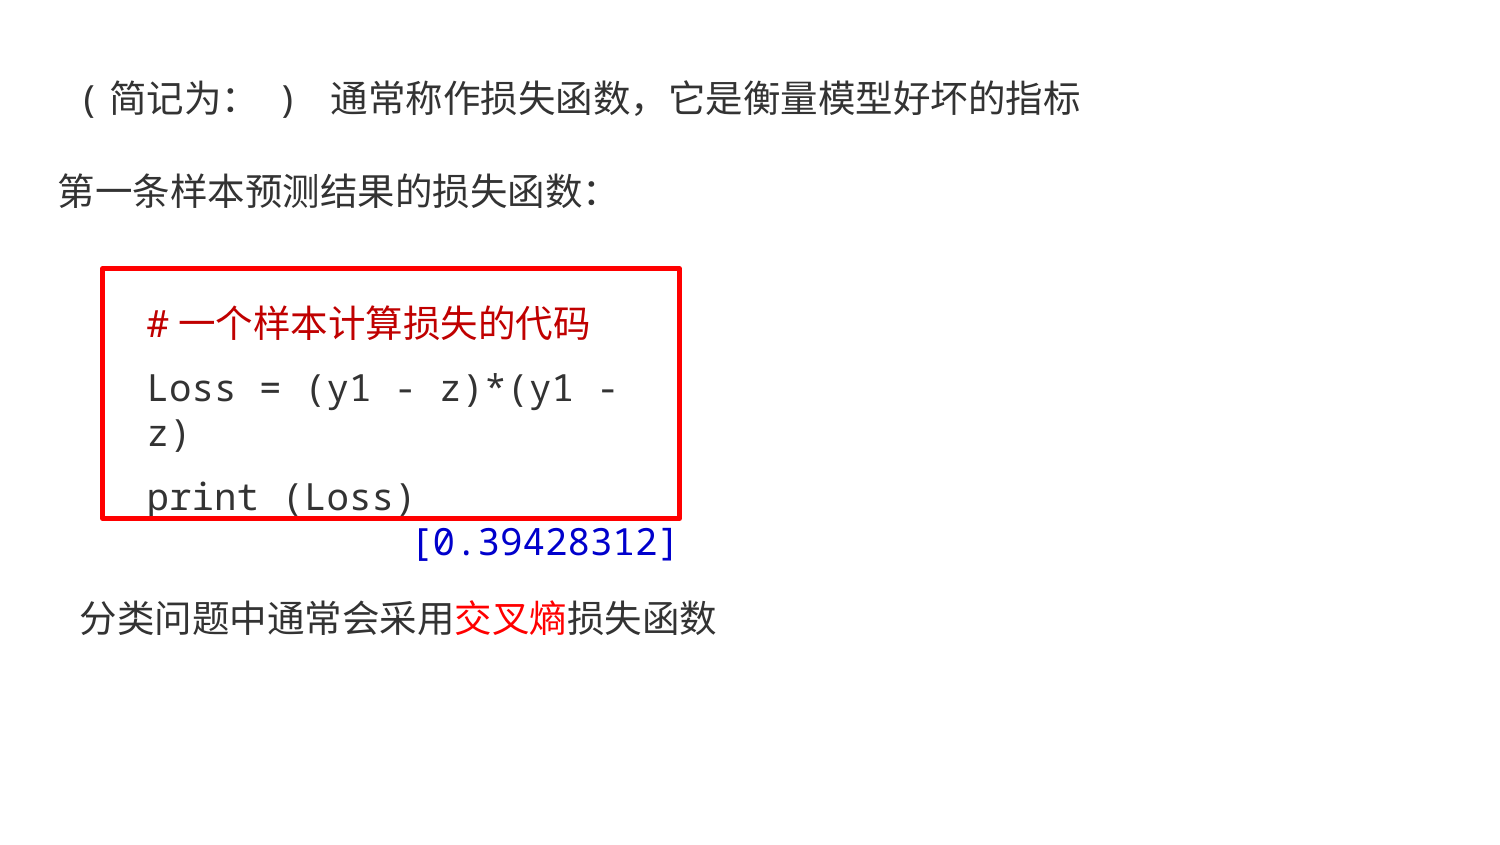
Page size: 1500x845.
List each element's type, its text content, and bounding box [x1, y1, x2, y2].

text_box 分类问题中通常会采用交叉熵损失函数 [64, 565, 975, 648]
text_box [102, 268, 680, 519]
text_box #一个样本计算损失的代码 Loss = (y1 - z)*(y1 - z) print (Loss) [131, 519, 395, 526]
text_box 第一条样本预测结果的损失函数： [42, 138, 680, 221]
text_box [0.39428312] [395, 420, 711, 571]
